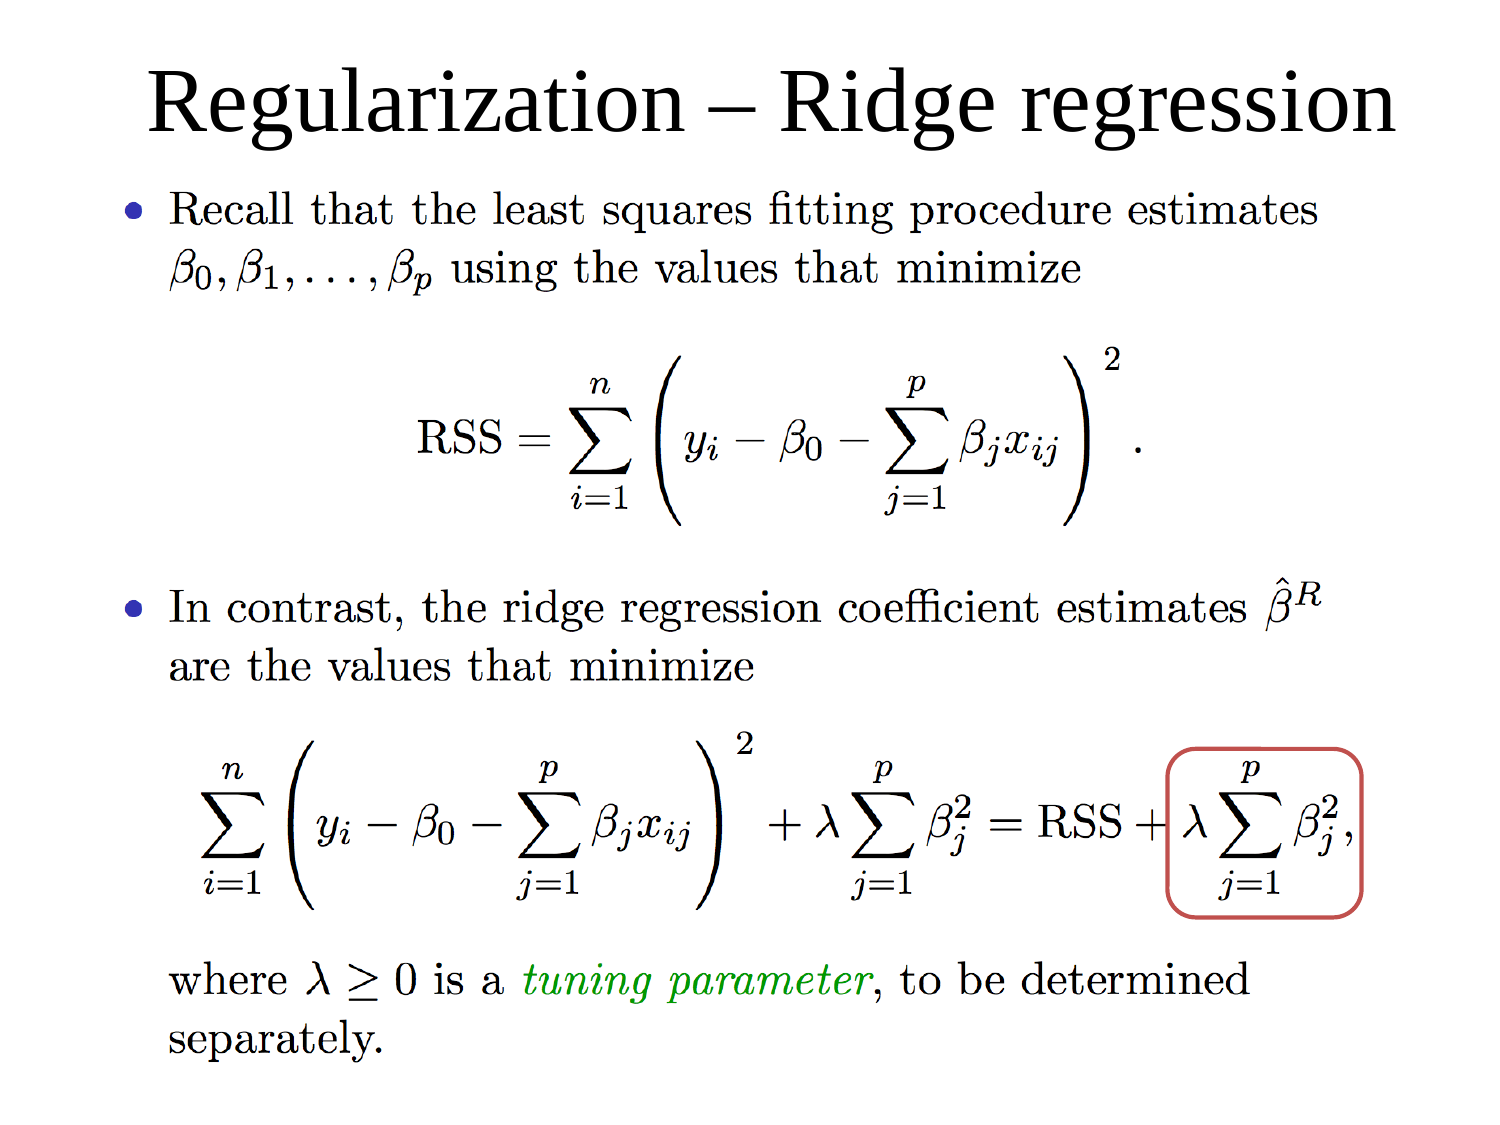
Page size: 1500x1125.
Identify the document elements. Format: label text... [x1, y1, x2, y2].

picture [106, 171, 1392, 1071]
title Regularization – Ridge regression [98, 0, 1449, 189]
